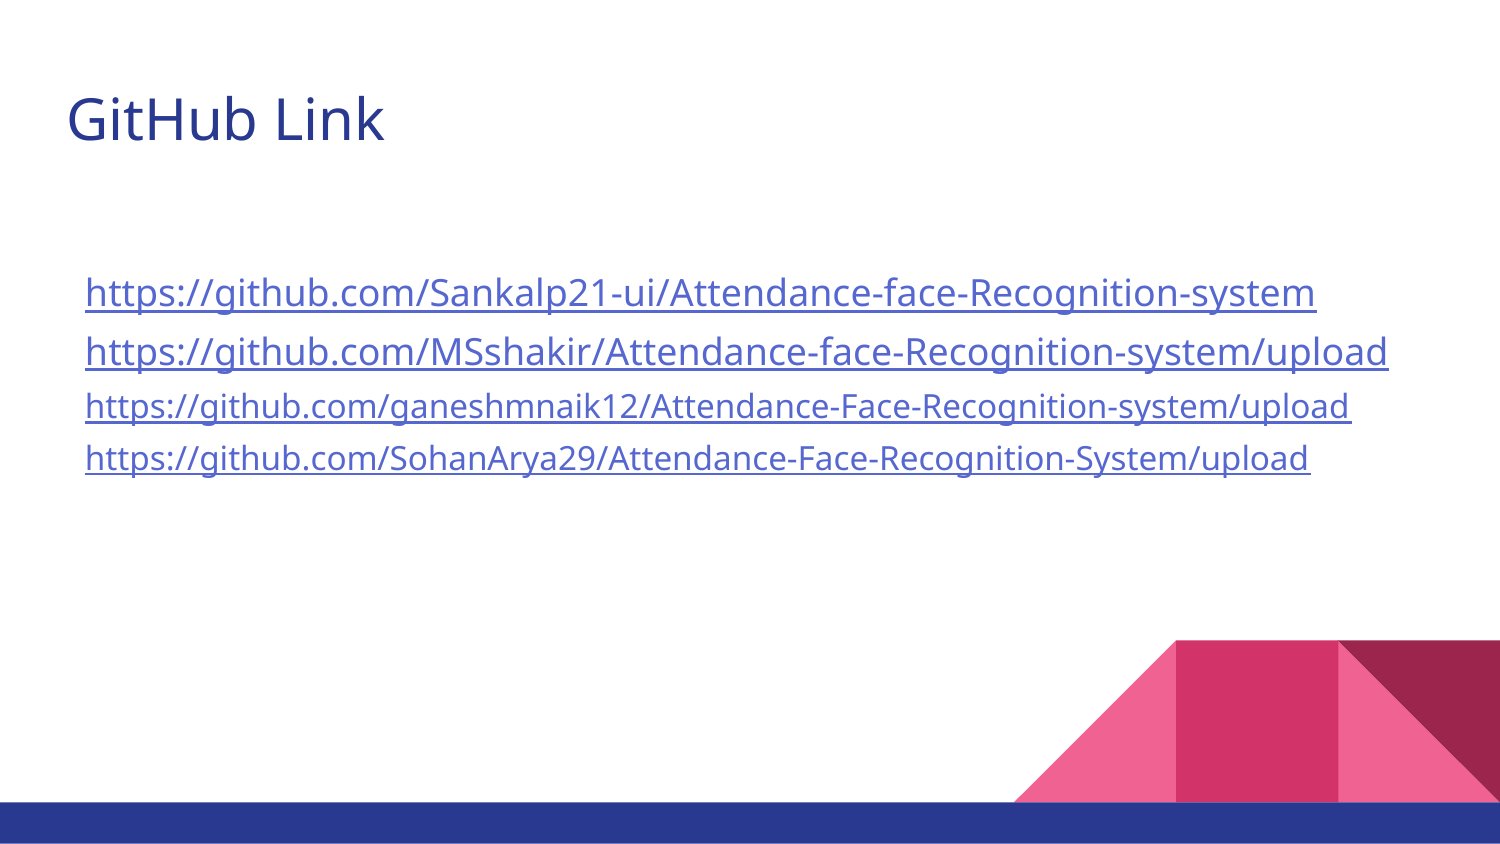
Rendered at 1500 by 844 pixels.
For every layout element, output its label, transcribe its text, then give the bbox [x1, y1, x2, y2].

list https://github.com/Sankalp21-ui/Attendance-face-Recognition-system https://github.com/MSshakir/Attendance-face-Recognition-system/upload https://github.com/ganeshmnaik12/Attendance-Face-Recognition-system/upload https://github.com/SohanArya29/Attendance-Face-Recognition-System/upload [51, 201, 1449, 750]
title GitHub Link [51, 67, 1449, 167]
